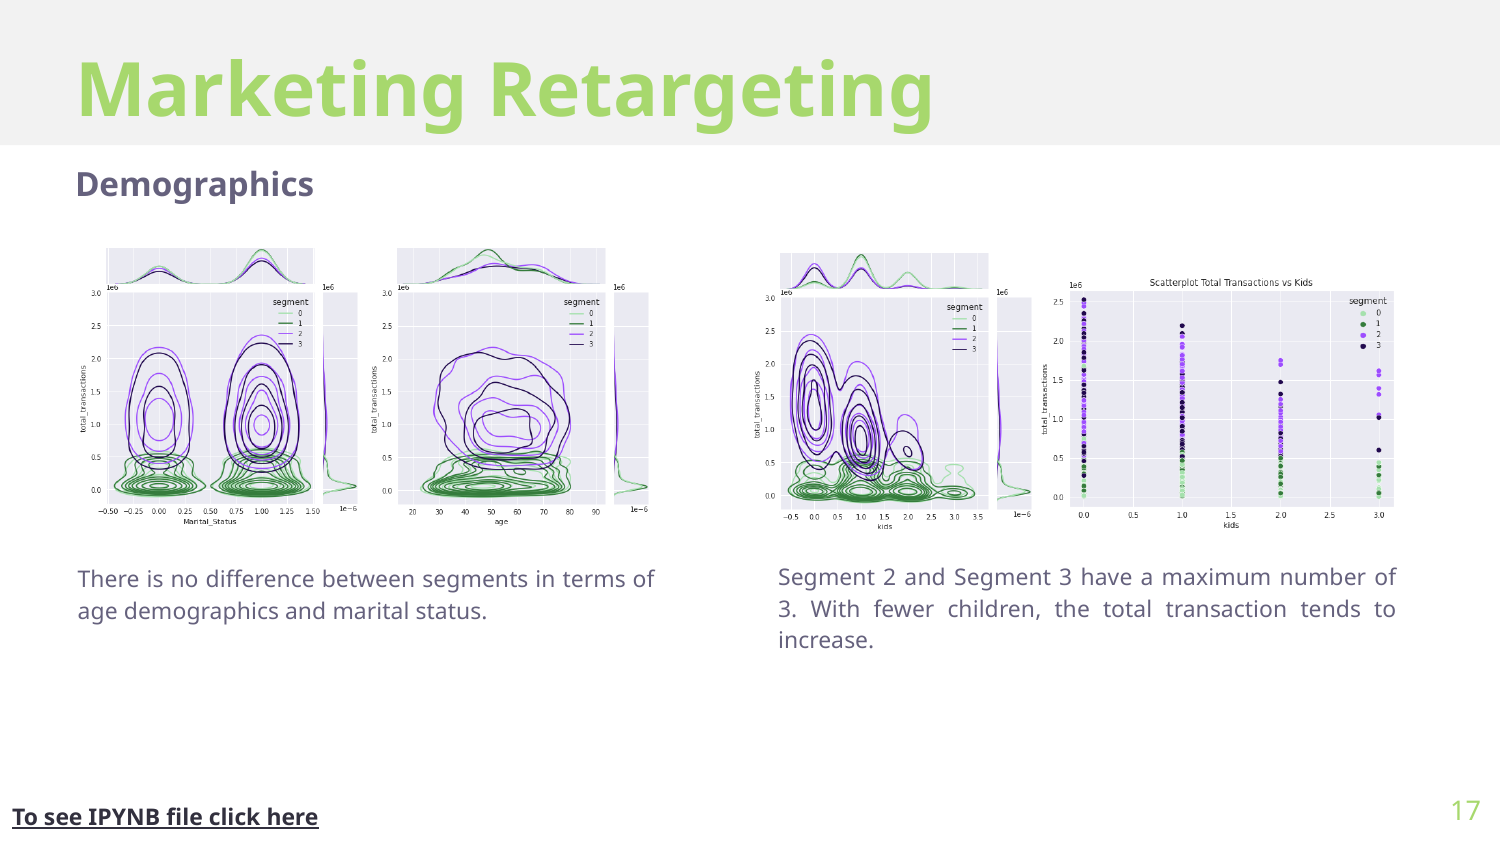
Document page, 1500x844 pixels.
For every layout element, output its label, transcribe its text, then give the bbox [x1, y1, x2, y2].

slide_number 17 [1391, 779, 1482, 844]
text_box [0, 0, 1500, 146]
picture [366, 243, 653, 530]
title Marketing Retargeting [75, 35, 1425, 132]
text_box To see IPYNB file click here [11, 797, 722, 820]
list There is no difference between segments in terms of age demographics and marital status. [77, 560, 656, 635]
picture [74, 243, 362, 530]
picture [749, 247, 1398, 535]
text_box Segment 2 and Segment 3 have a maximum number of 3. With fewer children, the total transaction tends to increase. [778, 558, 1398, 685]
text_box Demographics [75, 157, 1482, 222]
